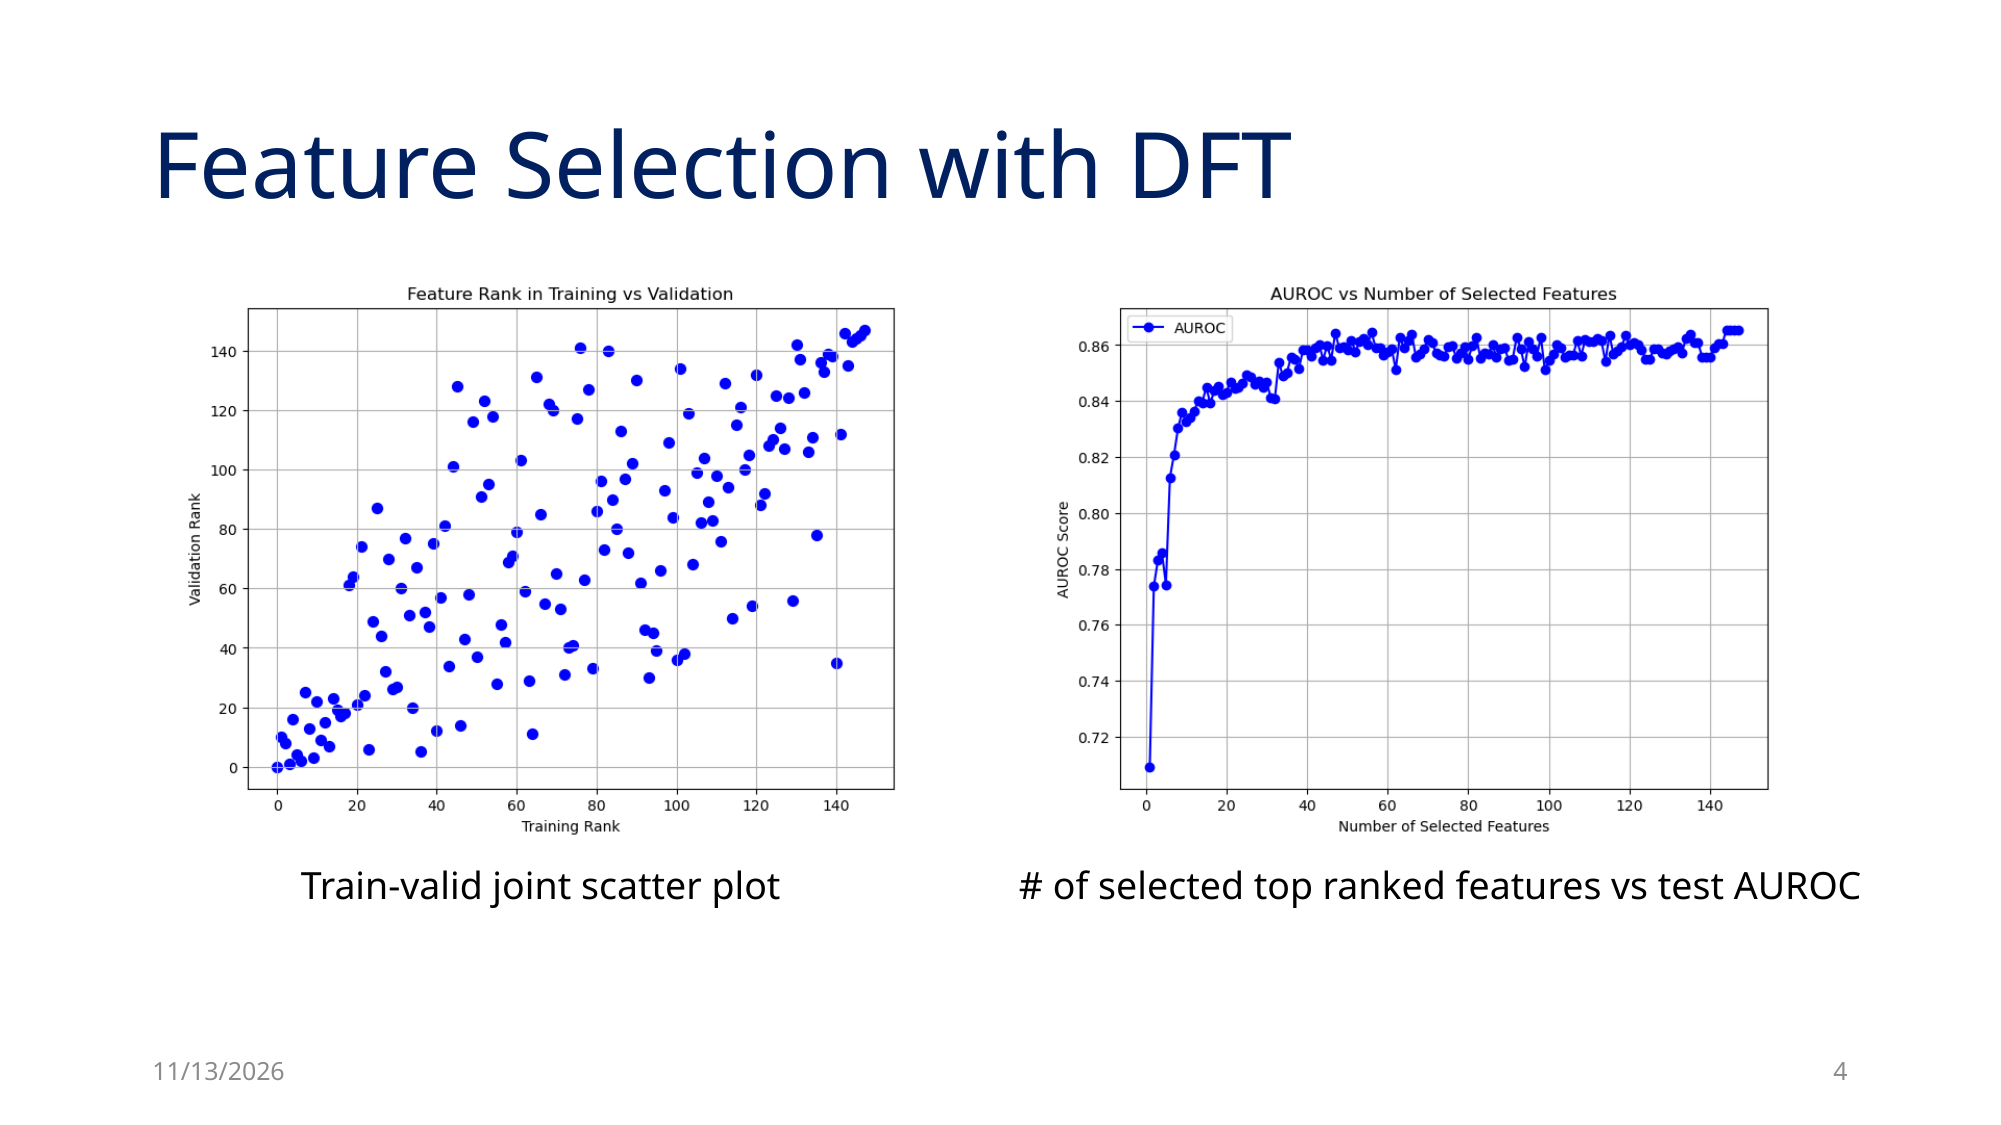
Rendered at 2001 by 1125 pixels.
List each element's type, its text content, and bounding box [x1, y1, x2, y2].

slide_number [137, 1042, 588, 1103]
slide_number 4 [1412, 1042, 1863, 1103]
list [179, 277, 903, 844]
picture [1047, 277, 1778, 844]
text_box # of selected top ranked features vs test AUROC [1004, 854, 1878, 914]
title Feature Selection with DFT [137, 59, 1863, 278]
text_box Train-valid joint scatter plot [286, 854, 796, 914]
